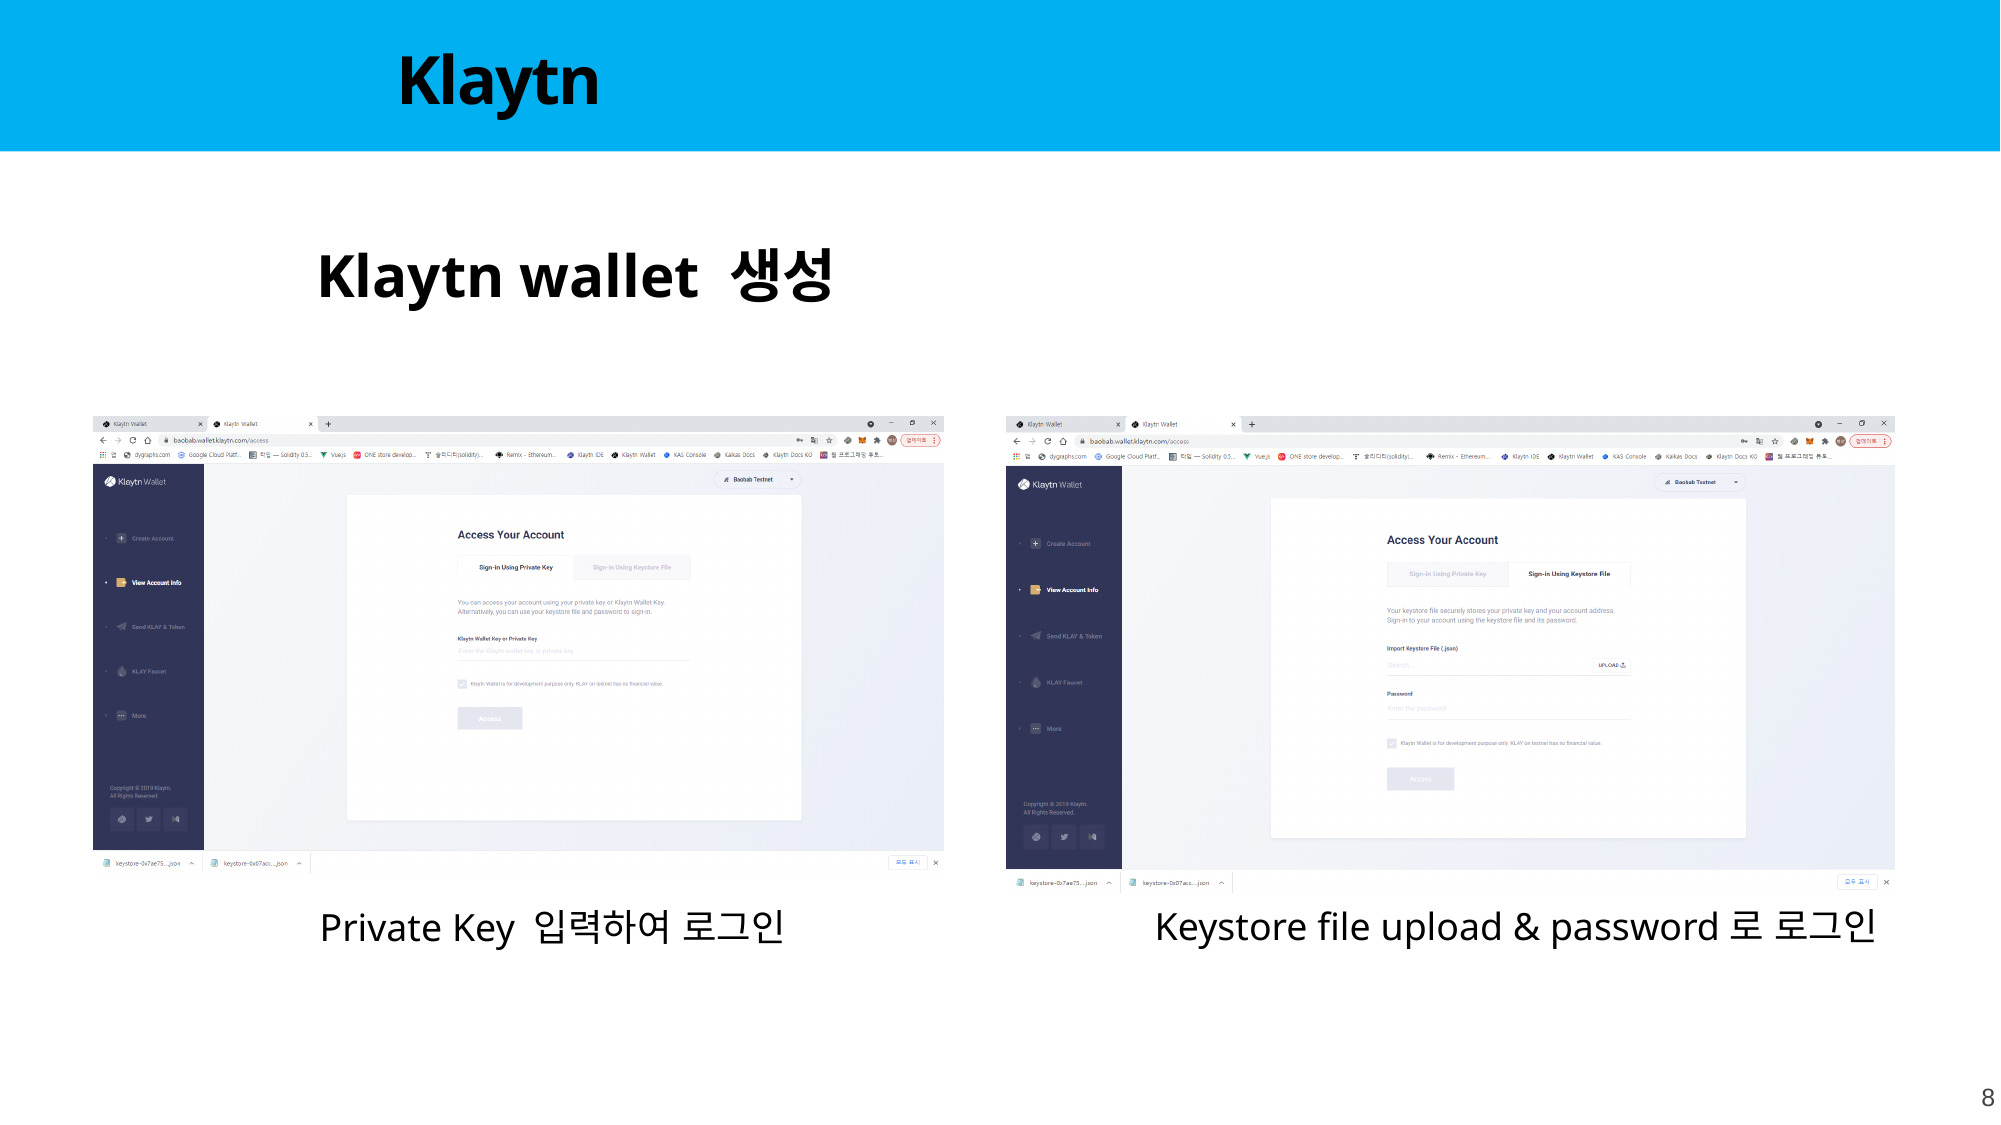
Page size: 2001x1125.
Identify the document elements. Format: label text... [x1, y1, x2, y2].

text_box Klaytn [381, 30, 1540, 126]
text_box Klaytn wallet 생성 [301, 224, 1699, 319]
text_box Private Key 입력하여 로그인 [304, 896, 801, 956]
picture [1006, 416, 1895, 897]
picture [93, 416, 944, 876]
text_box Keystore file upload & password로 로그인 [1139, 897, 1893, 956]
